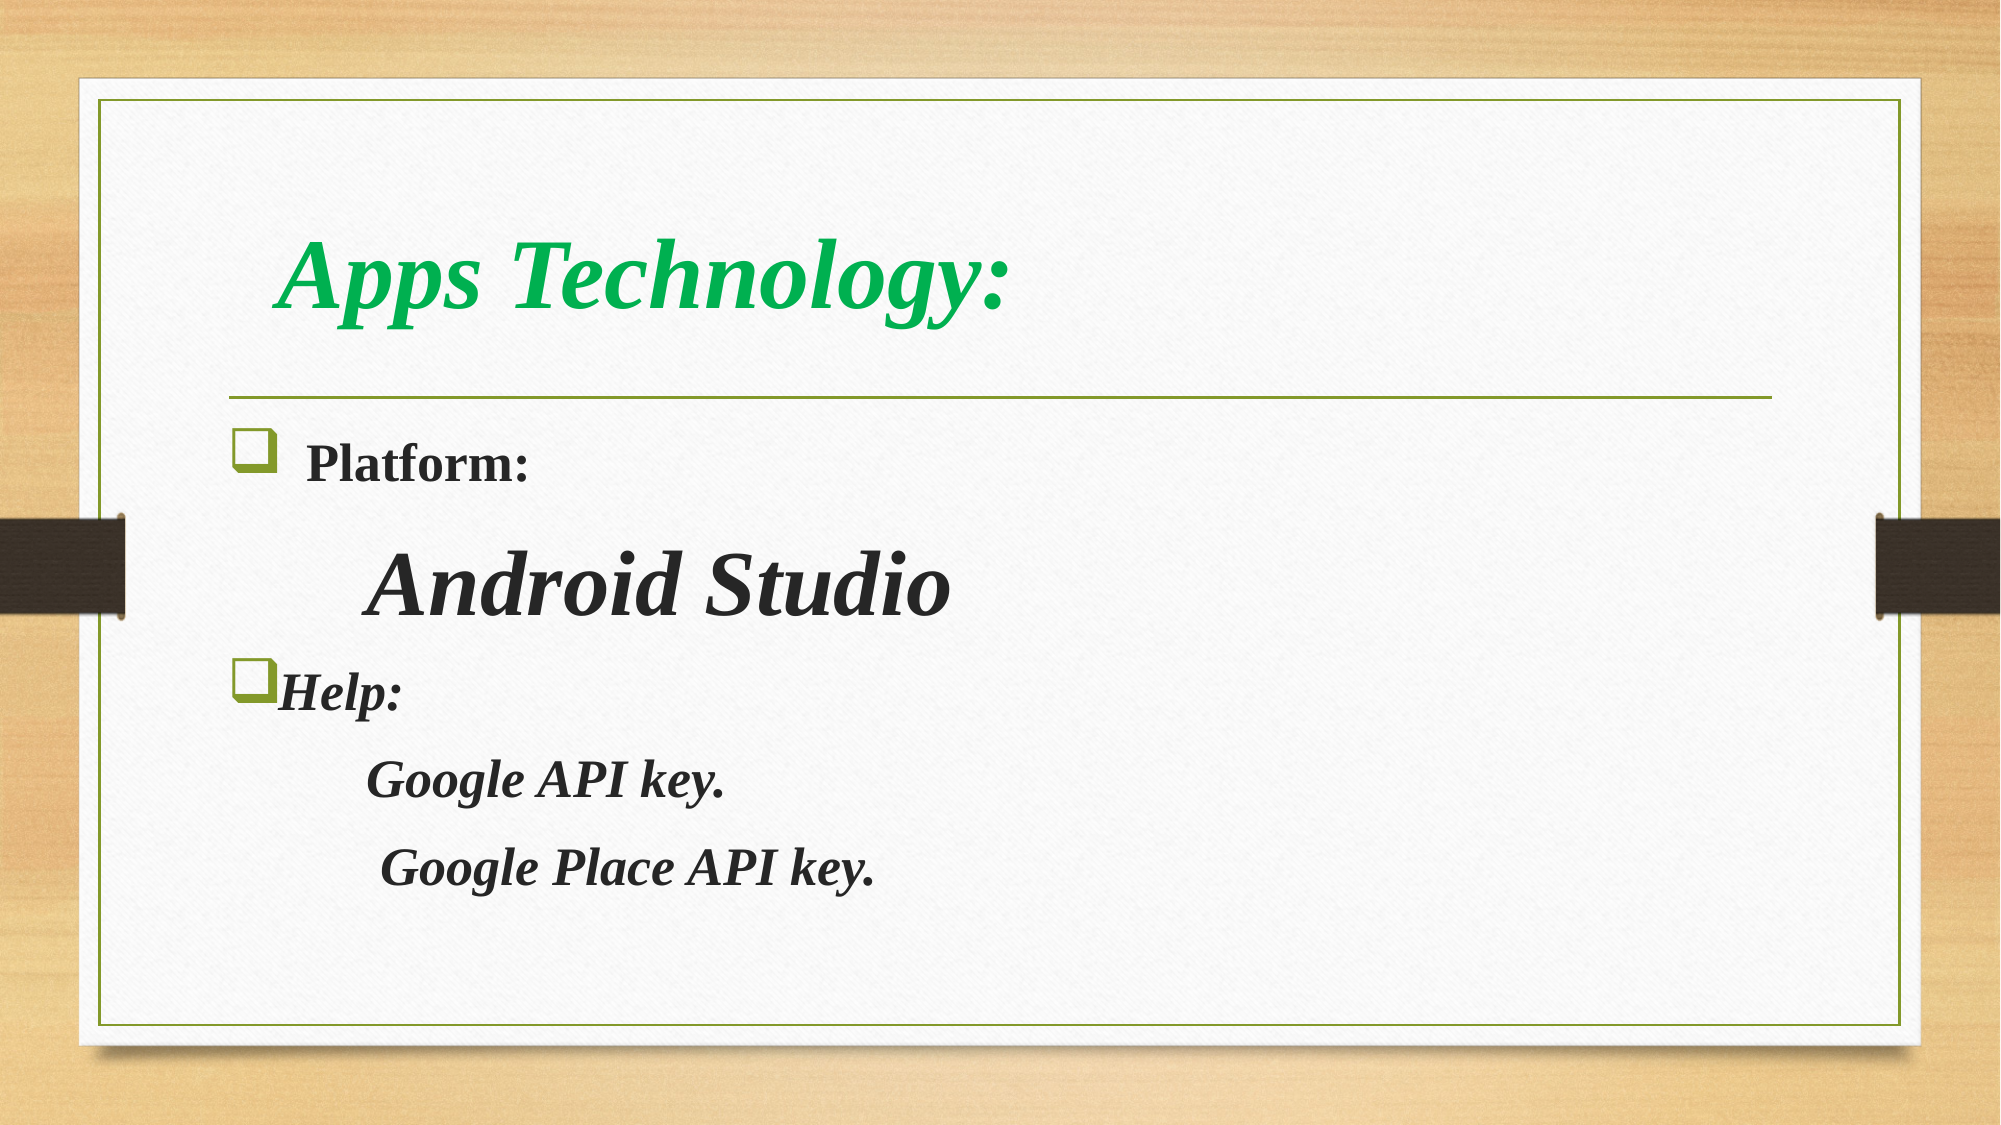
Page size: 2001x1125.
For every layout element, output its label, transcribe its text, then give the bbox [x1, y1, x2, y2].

title Apps Technology: [212, 161, 1788, 375]
list Platform: Android Studio Help: Google API key. Google Place API key. [212, 419, 1788, 996]
picture [0, 0, 2001, 1125]
